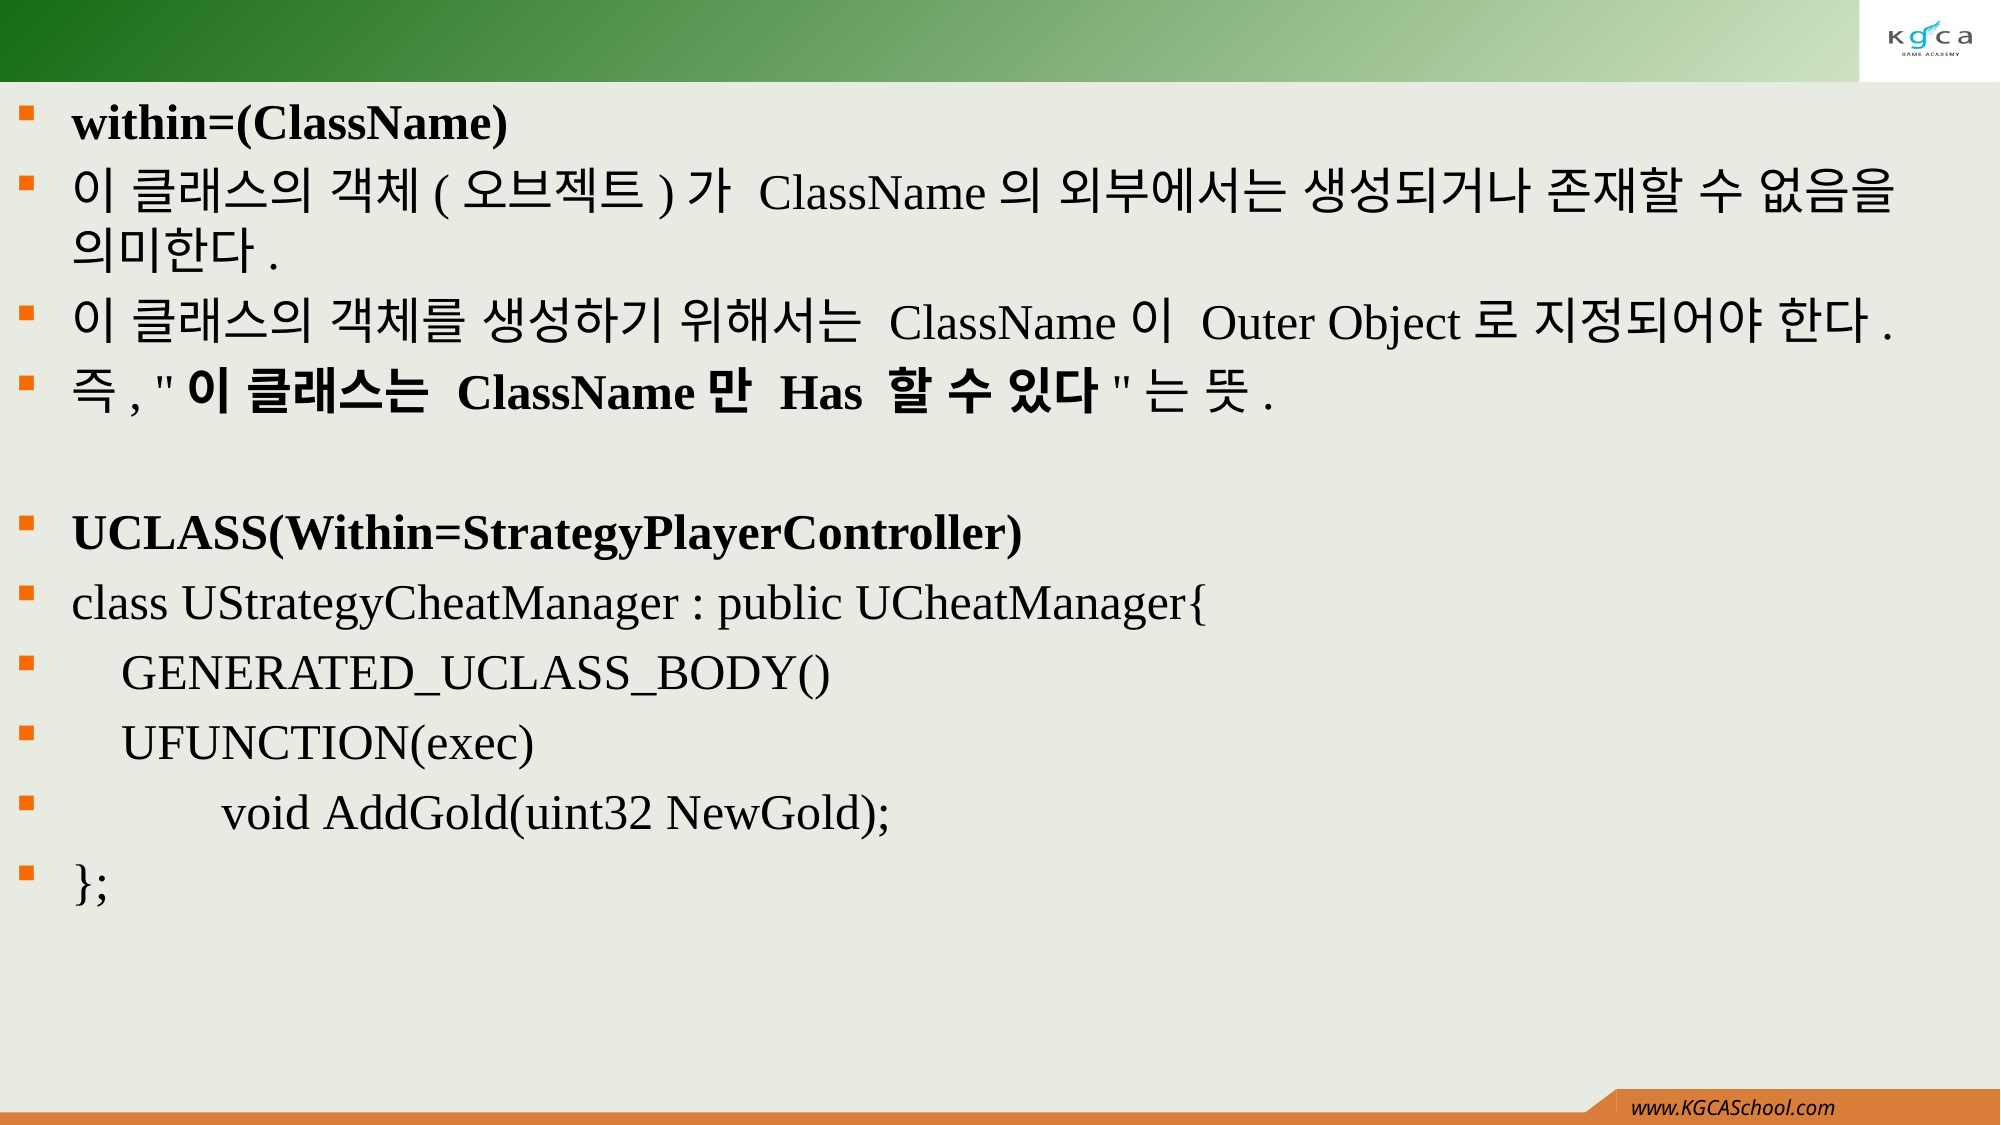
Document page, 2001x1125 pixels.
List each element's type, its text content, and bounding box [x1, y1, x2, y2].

list within=(ClassName) 이 클래스의 객체(오브젝트)가 ClassName의 외부에서는 생성되거나 존재할 수 없음을 의미한다. 이 클래스의 객체를 생성하기 위해서는 ClassName이 Outer Object로 지정되어야 한다. 즉, "이 클래스는 ClassName만 Has 할 수 있다"는 뜻. UCLASS(Within=StrategyPlayerController) class UStrategyCheatManager : public UCheatManager{ GENERATED_UCLASS_BODY() UFUNCTION(exec) void AddGold(uint32 NewGold); }; [0, 81, 2000, 1055]
picture [1859, 0, 2000, 81]
